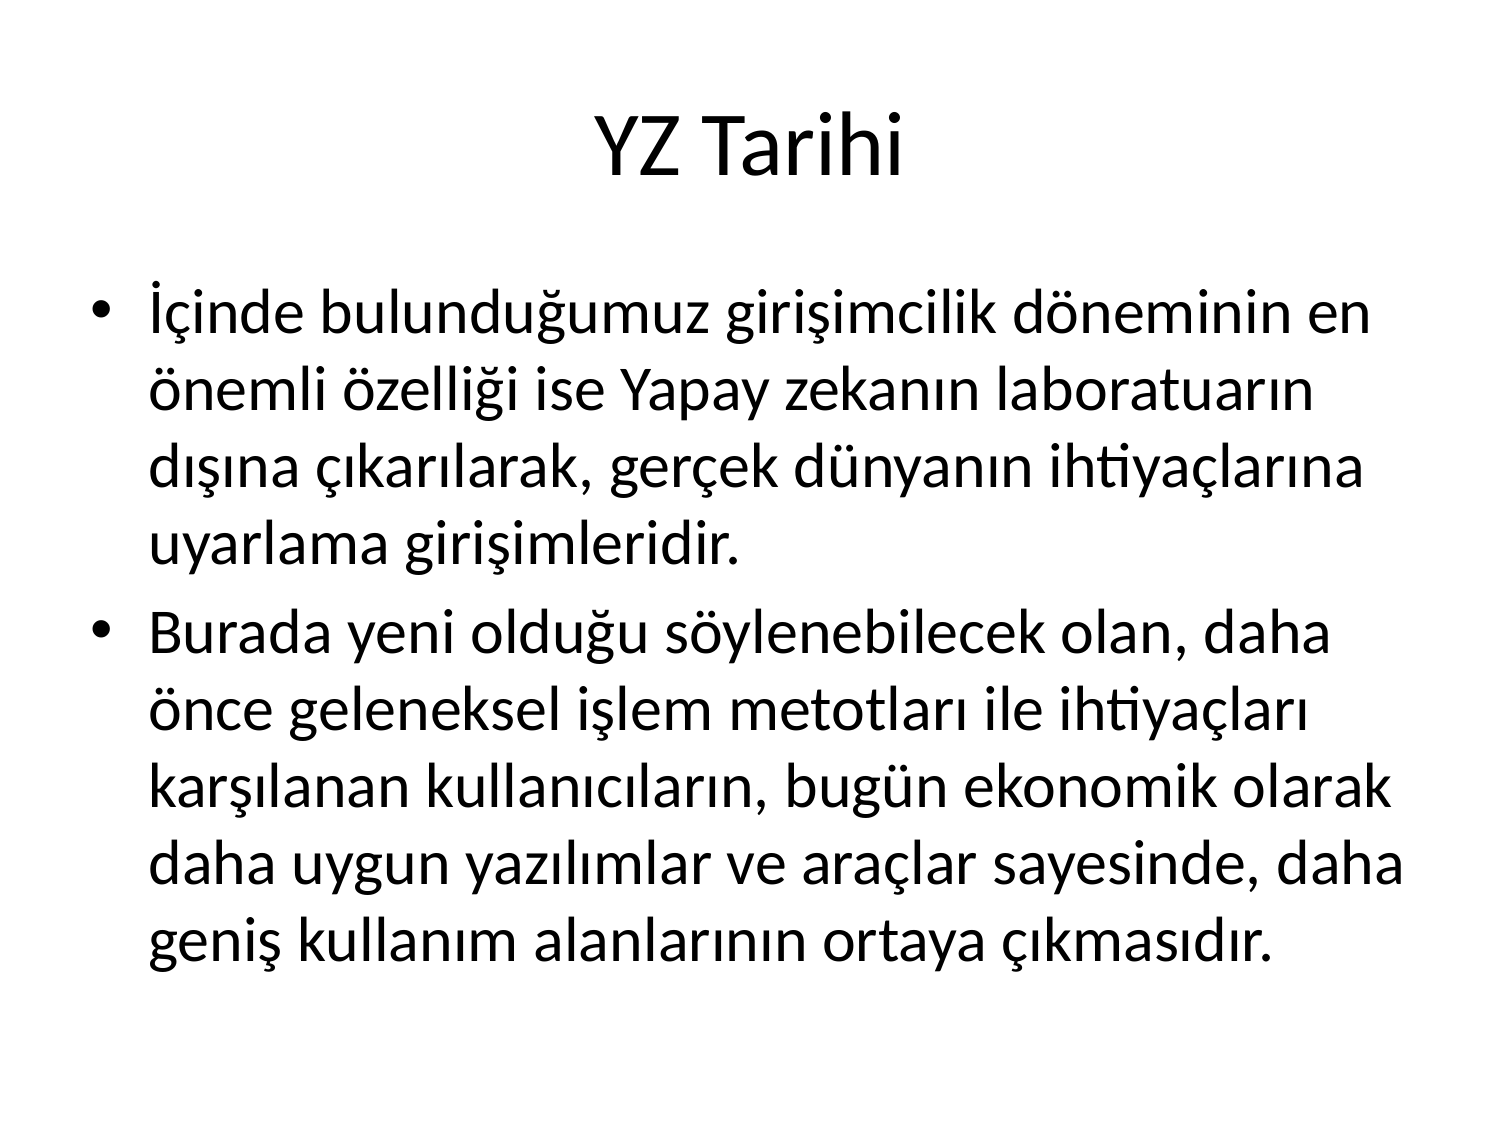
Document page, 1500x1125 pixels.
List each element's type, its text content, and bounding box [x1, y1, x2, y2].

title YZ Tarihi [75, 45, 1425, 233]
list İçinde bulunduğumuz girişimcilik döneminin en önemli özelliği ise Yapay zekanın laboratuarın dışına çıkarılarak, gerçek dünyanın ihtiyaçlarına uyarlama girişimleridir. Burada yeni olduğu söylenebilecek olan, daha önce geleneksel işlem metotları ile ihtiyaçları karşılanan kullanıcıların, bugün ekonomik olarak daha uygun yazılımlar ve araçlar sayesinde, daha geniş kullanım alanlarının ortaya çıkmasıdır. [75, 262, 1425, 1005]
